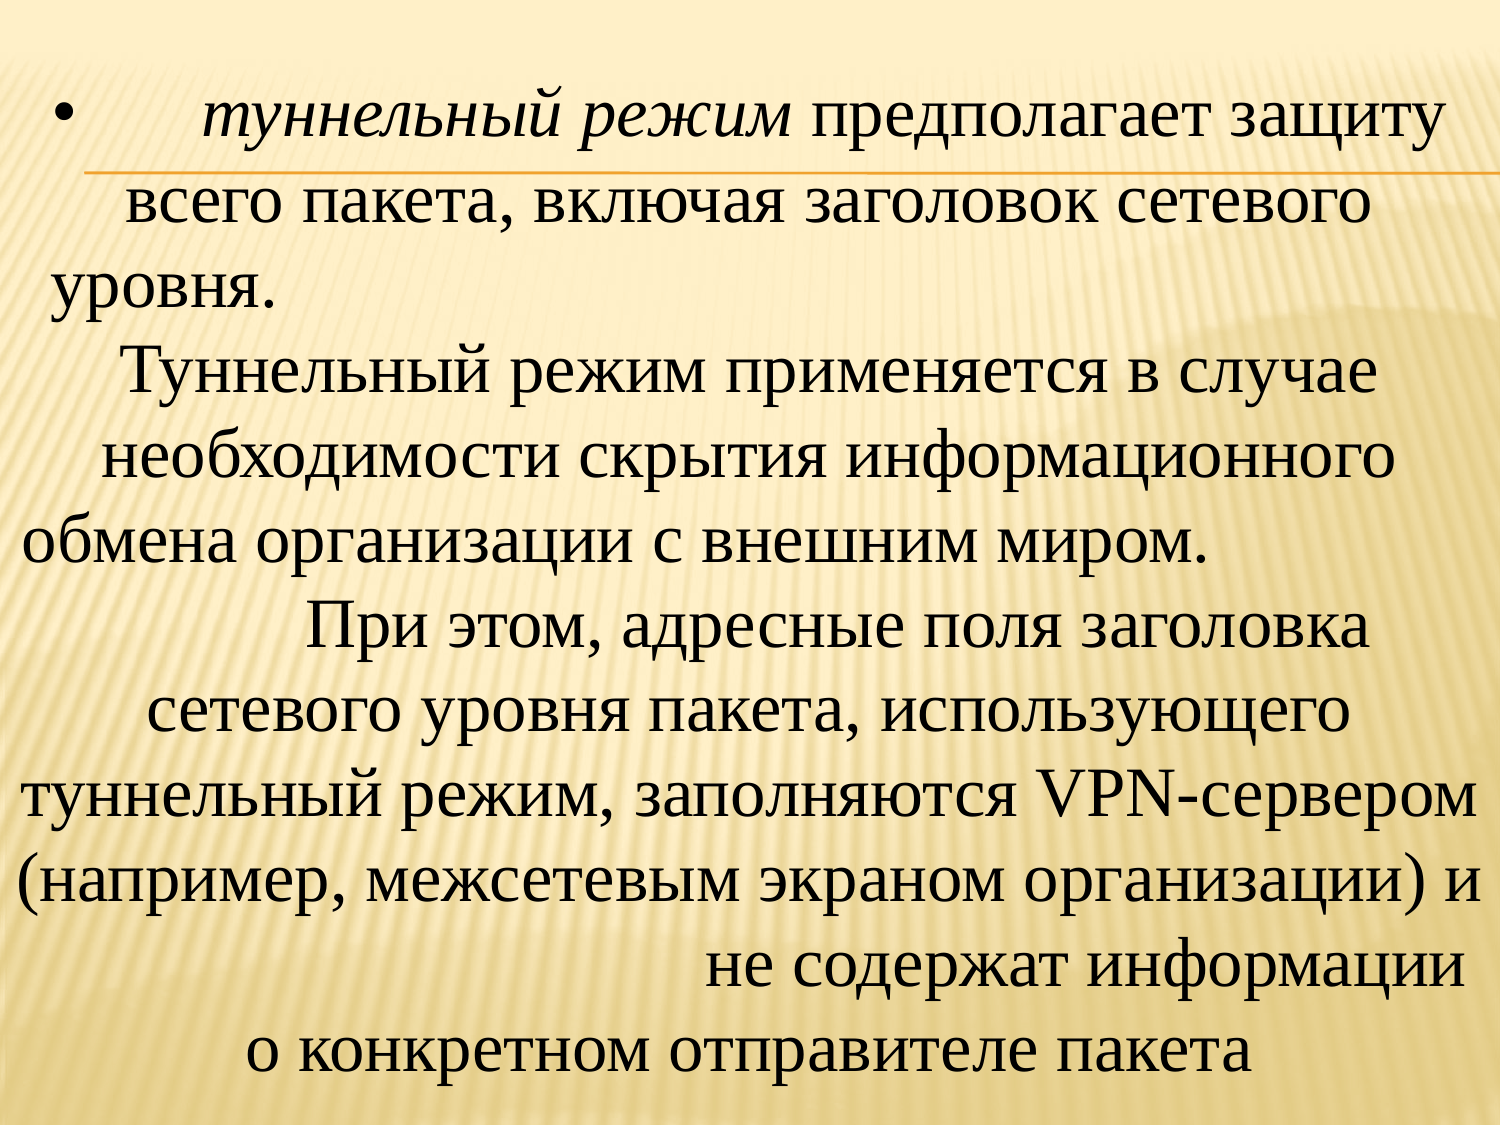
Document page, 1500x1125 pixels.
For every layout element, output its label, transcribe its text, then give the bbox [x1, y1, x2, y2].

list • туннельный режим предполагает защиту всего пакета, включая заголовок сетевого уровня. Туннельный режим применяется в случае необходимости скрытия информационного обмена организации с внешним миром. При этом, адресные поля заголовка сетевого уровня пакета, использующего туннельный режим, заполняются VPN-сервером (например, межсетевым экраном организации) и не содержат информации о конкретном отправителе пакета [0, 54, 1500, 1125]
